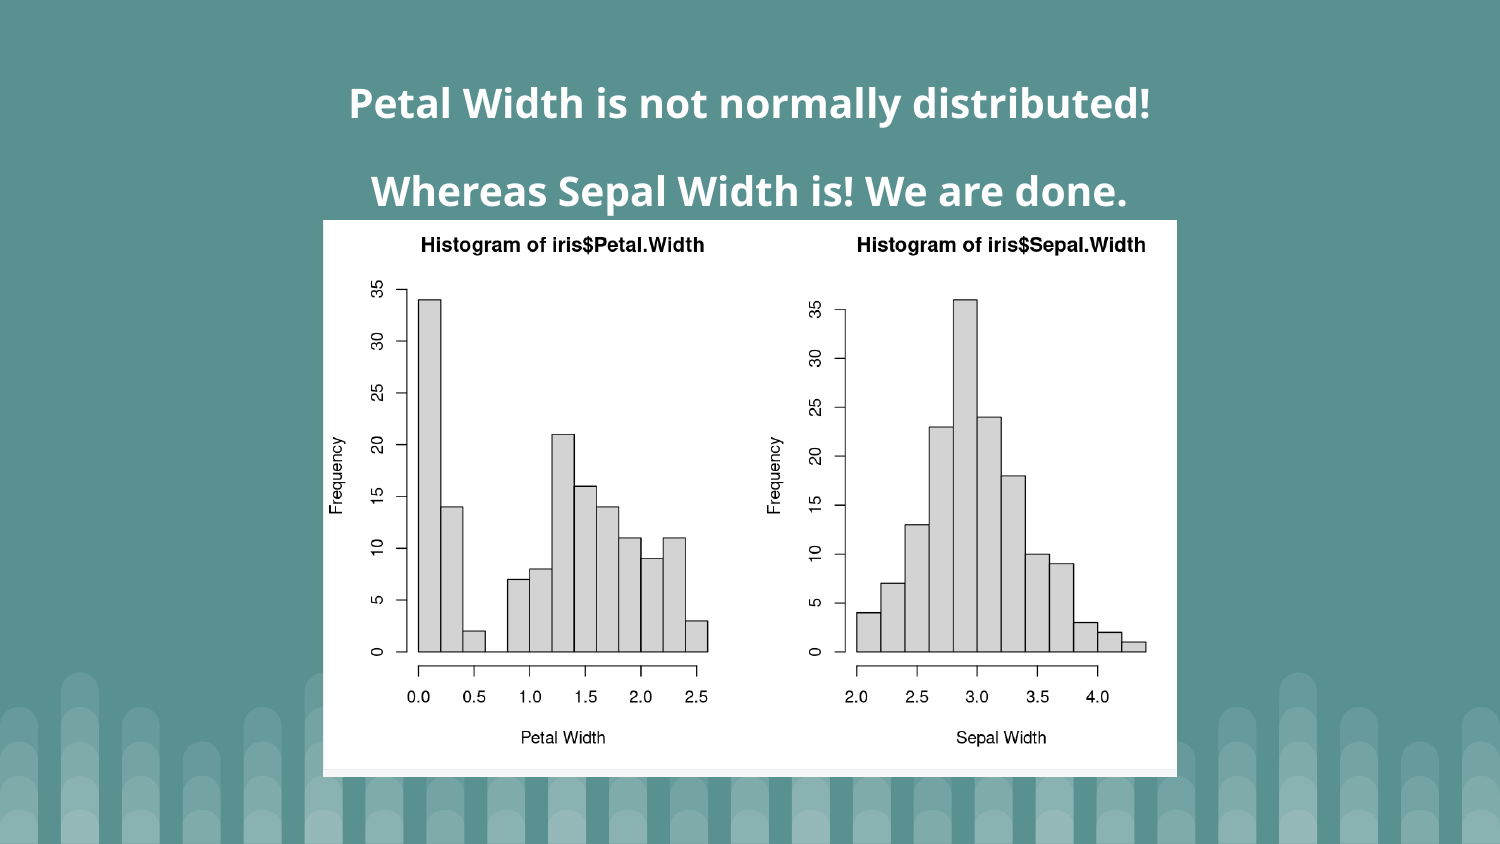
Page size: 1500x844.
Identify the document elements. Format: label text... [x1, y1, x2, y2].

list Petal Width is not normally distributed! Whereas Sepal Width is! We are done. [227, 51, 1273, 234]
picture [322, 220, 1178, 777]
